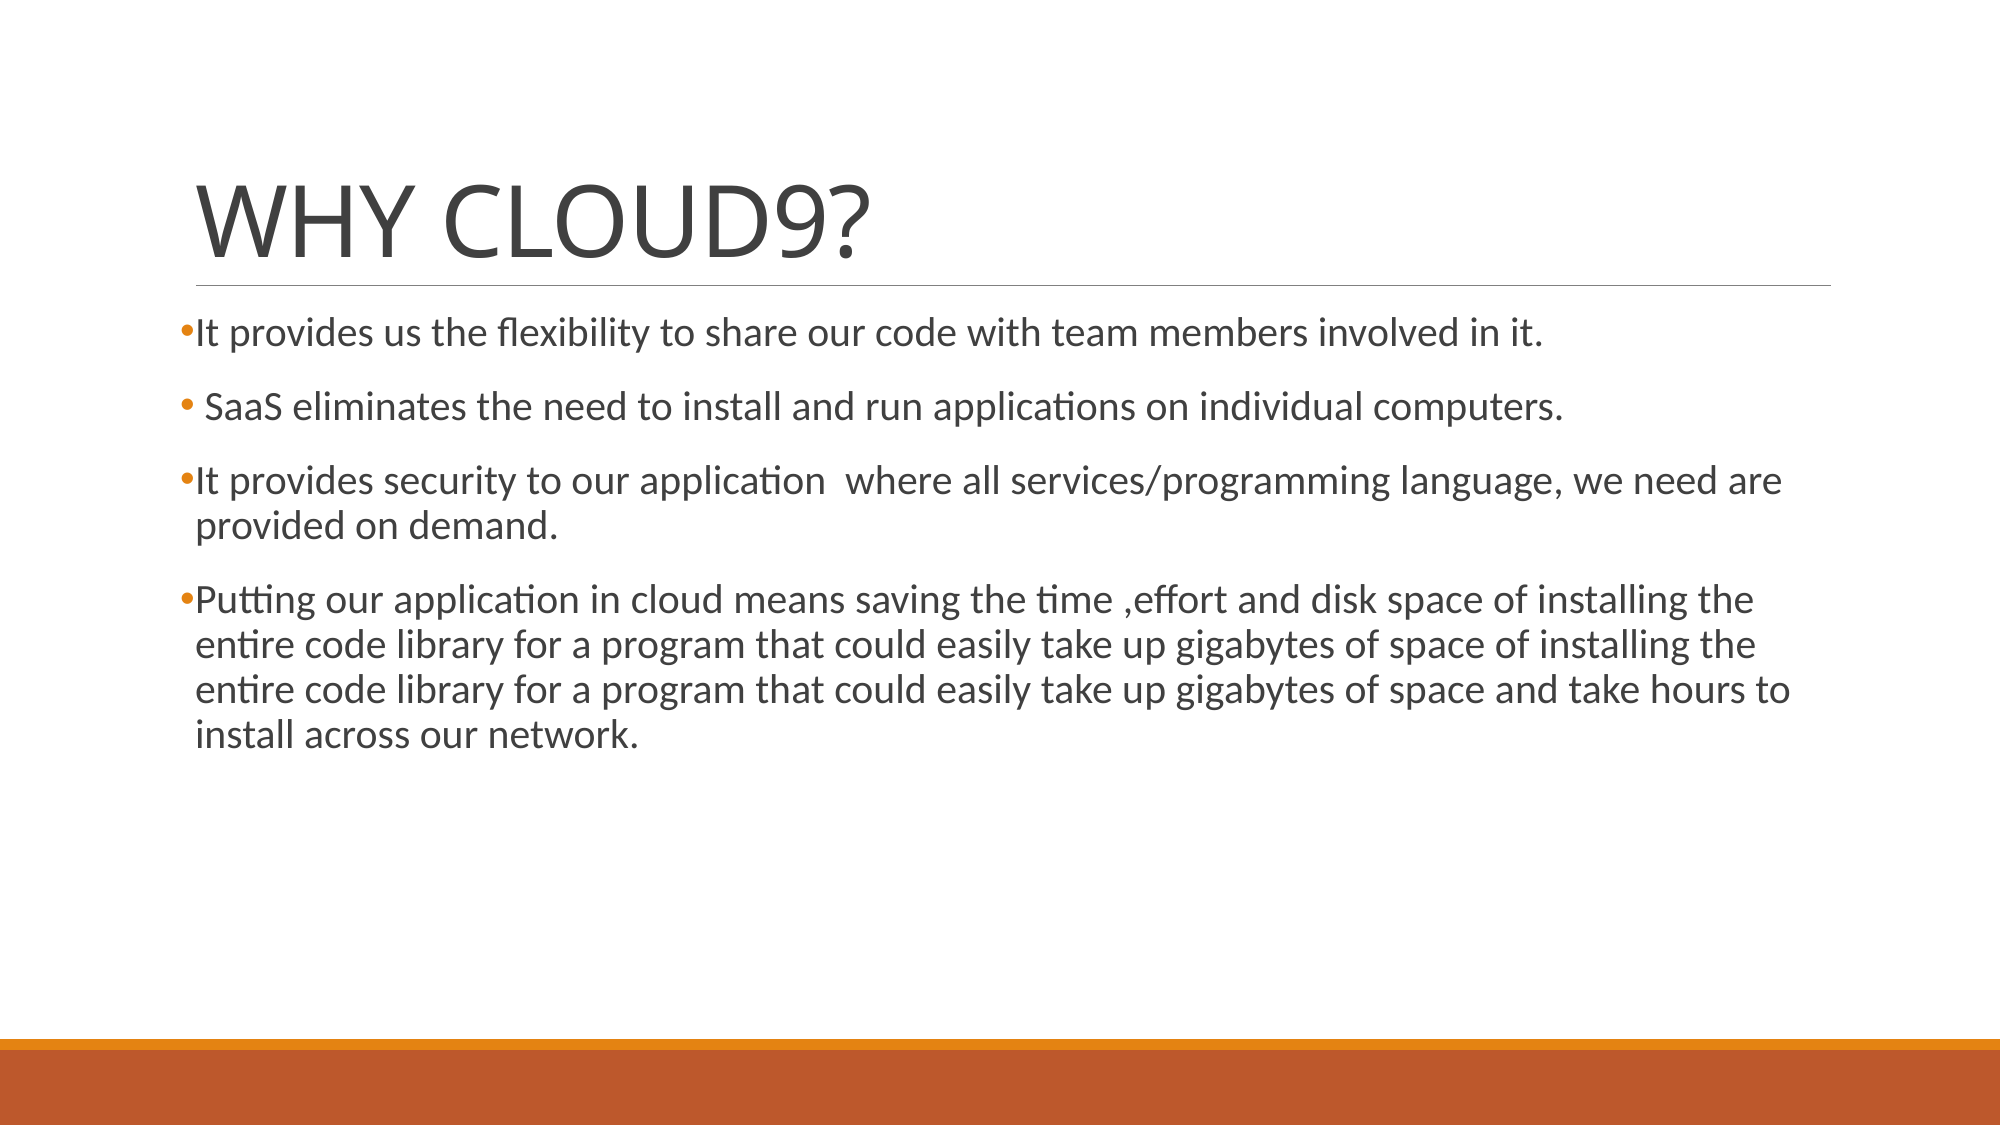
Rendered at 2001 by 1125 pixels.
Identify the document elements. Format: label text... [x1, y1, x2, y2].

list It provides us the flexibility to share our code with team members involved in it. SaaS eliminates the need to install and run applications on individual computers. It provides security to our application where all services/programming language, we need are provided on demand. Putting our application in cloud means saving the time ,effort and disk space of installing the entire code library for a program that could easily take up gigabytes of space of installing the entire code library for a program that could easily take up gigabytes of space and take hours to install across our network. [180, 302, 1830, 963]
title WHY CLOUD9? [180, 47, 1830, 285]
